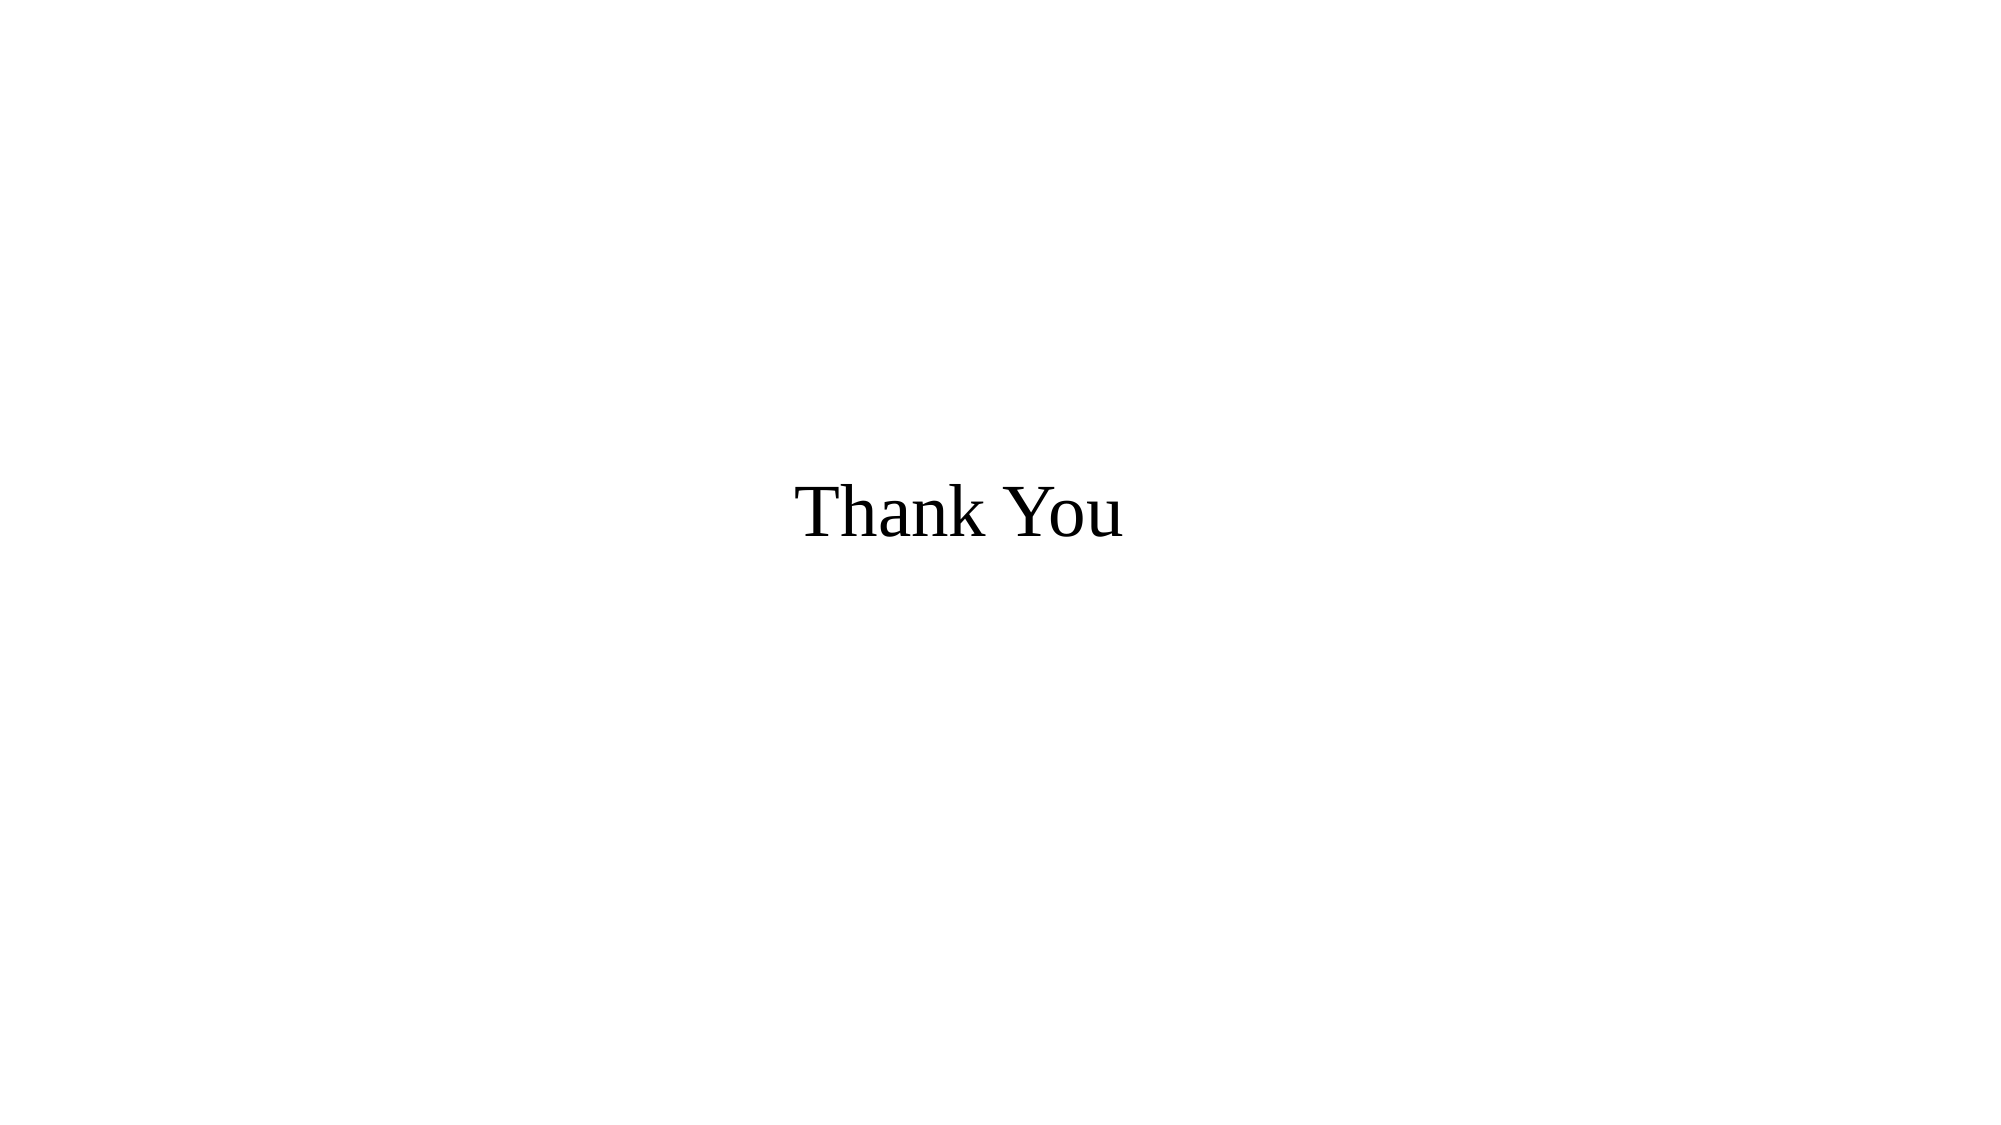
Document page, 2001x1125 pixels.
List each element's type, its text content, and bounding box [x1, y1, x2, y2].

text_box Thank You [779, 320, 1470, 703]
